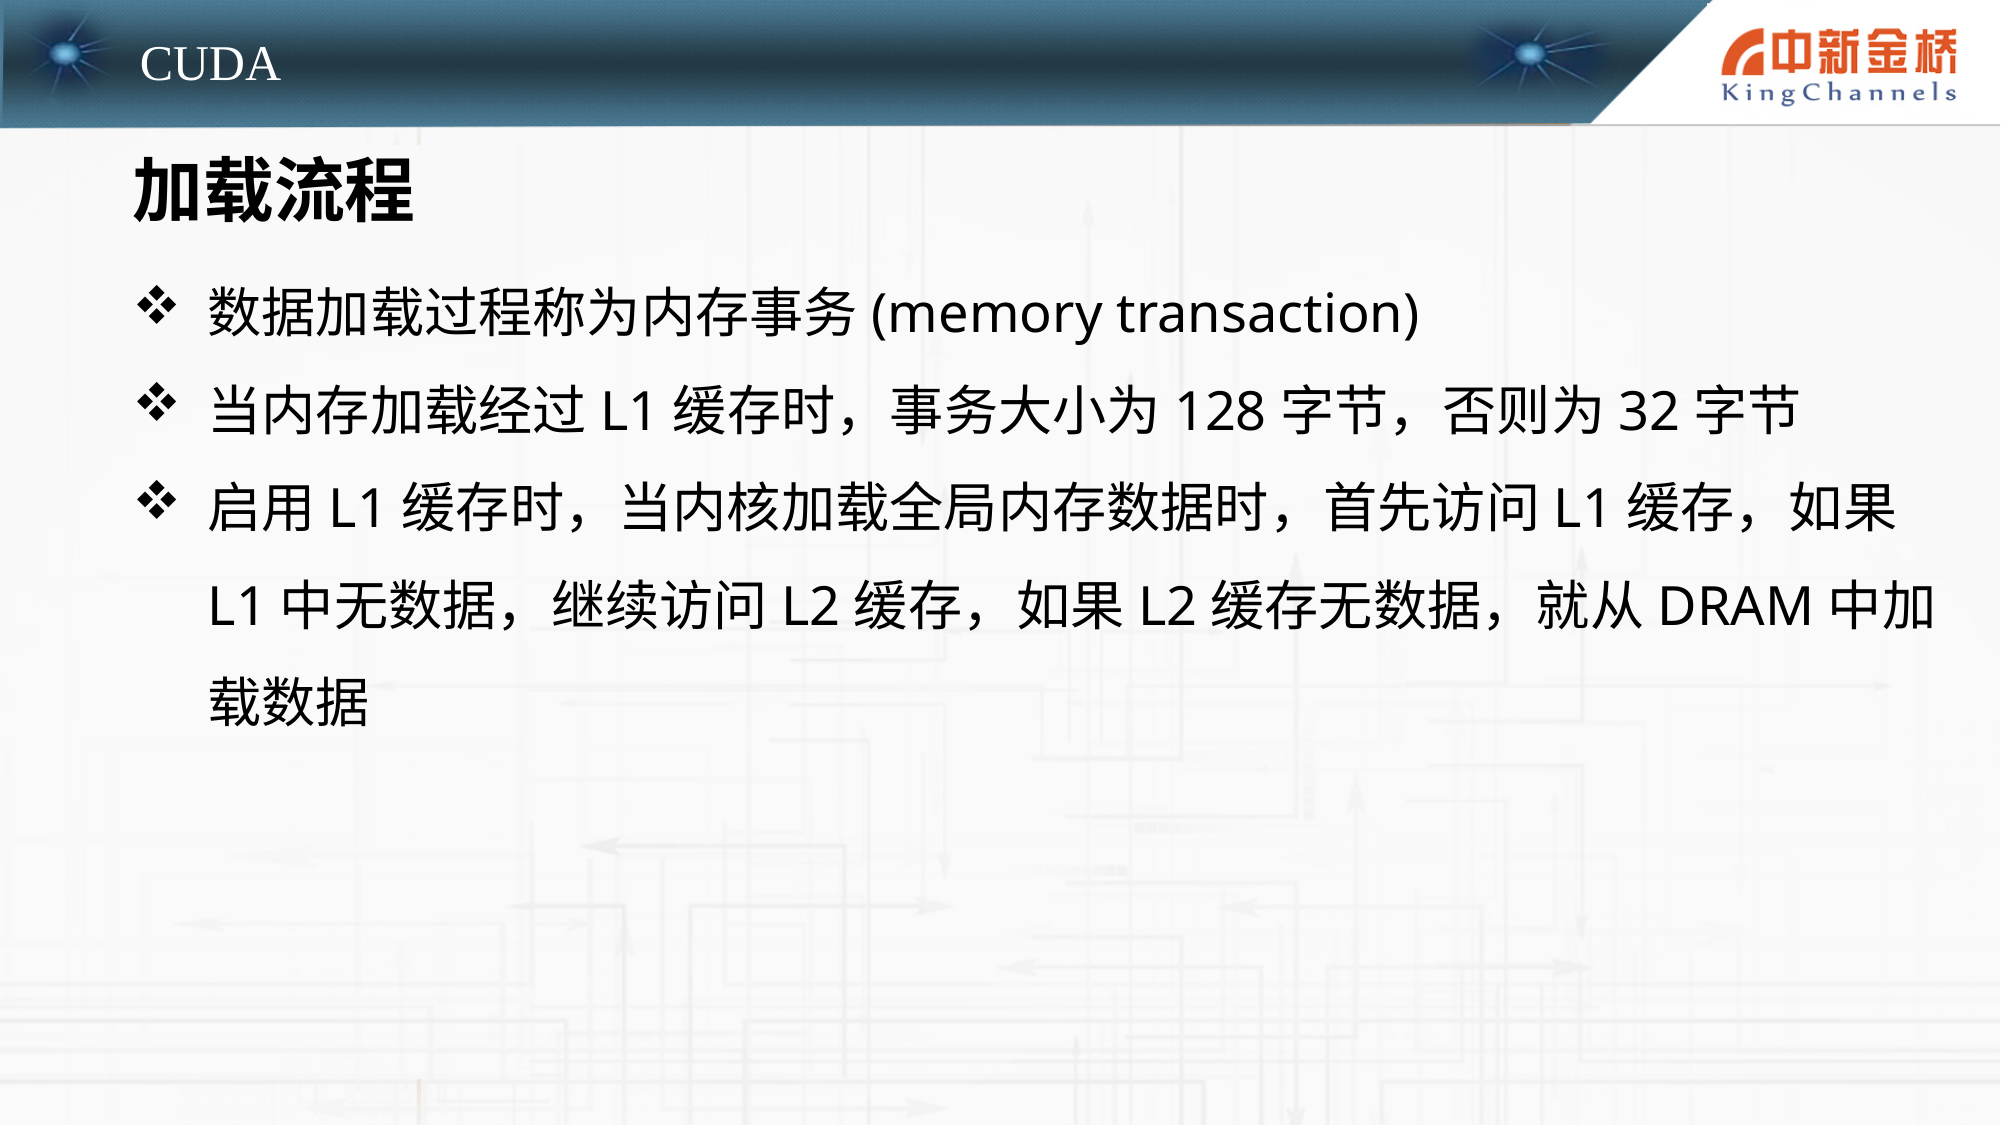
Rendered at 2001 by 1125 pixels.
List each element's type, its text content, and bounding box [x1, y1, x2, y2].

picture [0, 0, 2001, 1125]
text_box 加载流程 [117, 138, 1898, 238]
text_box 数据加载过程称为内存事务(memory transaction) 当内存加载经过L1缓存时，事务大小为128字节，否则为32字节 启用L1缓存时，当内核加载全局内存数据时，首先访问L1缓存，如果L1中无数据，继续访问L2缓存，如果L2缓存无数据，就从DRAM中加载数据 [117, 238, 1959, 741]
